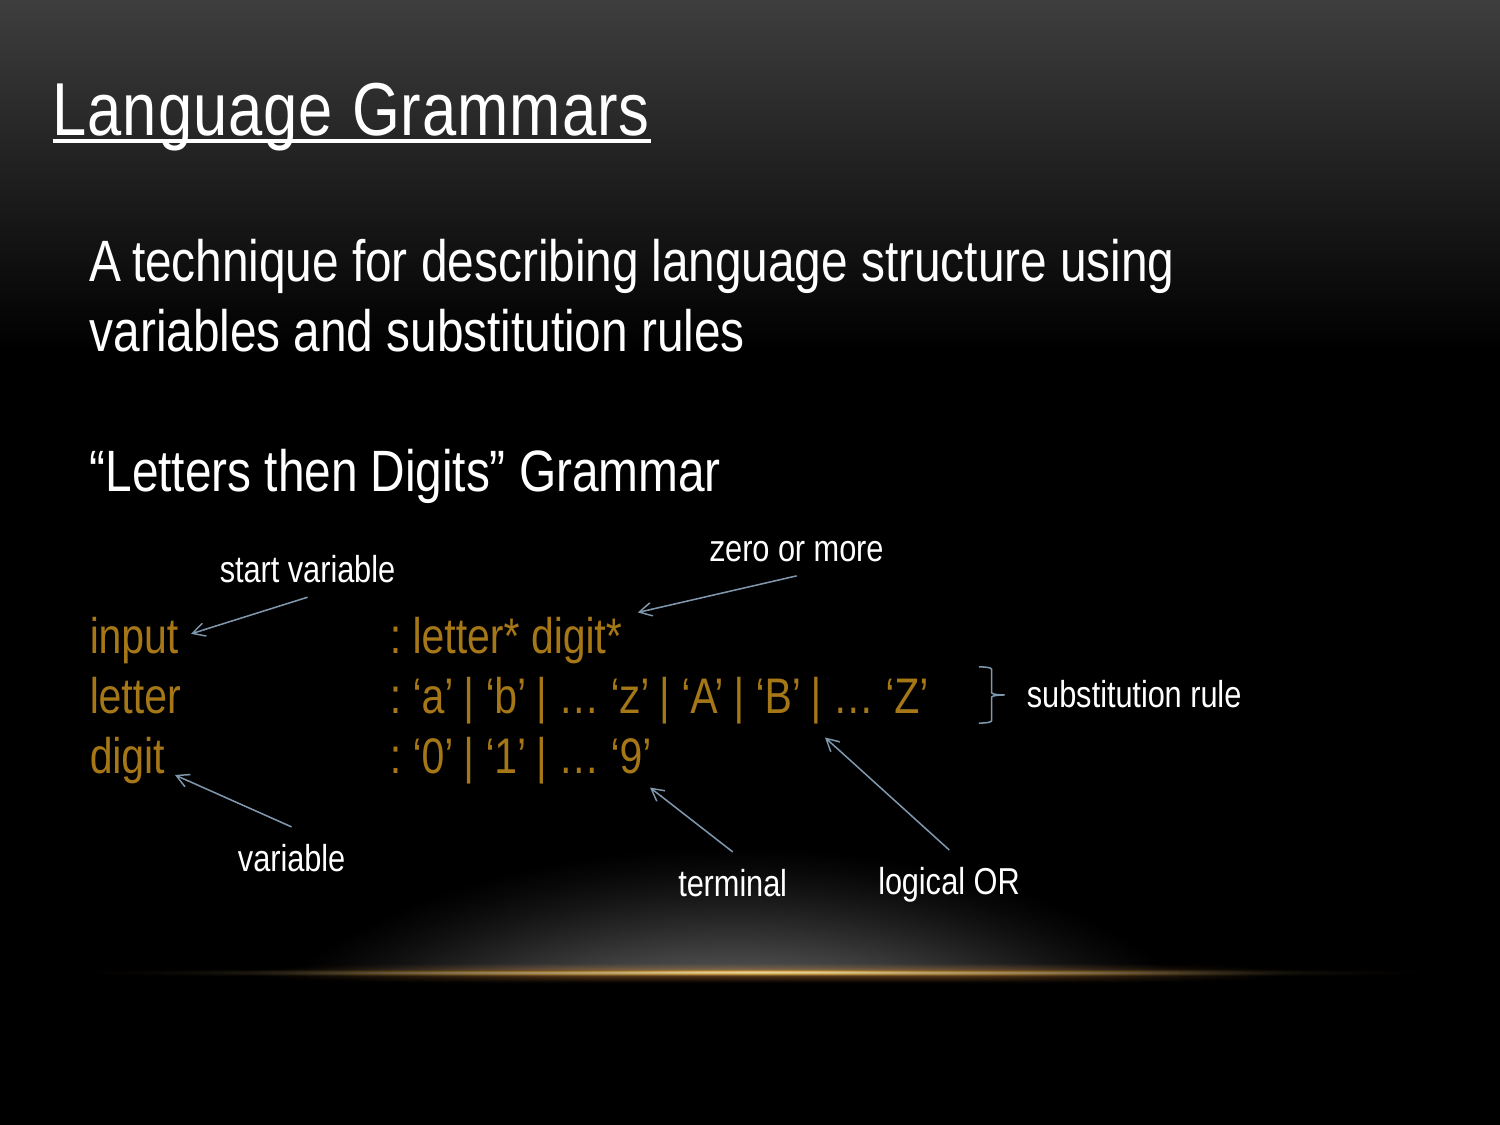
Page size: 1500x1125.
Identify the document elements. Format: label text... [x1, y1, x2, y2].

text_box A technique for describing language structure using variables and substitution rules “Letters then Digits” Grammar input : letter* digit* letter : ‘a’ | ‘b’ | … ‘z’ | ‘A’ | ‘B’ | … ‘Z’ digit : ‘0’ | ‘1’ | … ‘9’ [74, 215, 1500, 891]
text_box variable [223, 826, 361, 887]
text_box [824, 737, 950, 851]
text_box start variable [204, 537, 411, 598]
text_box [637, 576, 797, 613]
picture [0, 0, 1500, 1125]
text_box zero or more [694, 516, 899, 576]
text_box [649, 787, 734, 853]
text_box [190, 597, 308, 635]
text_box terminal [663, 851, 802, 912]
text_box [174, 774, 292, 828]
text_box substitution rule [1012, 662, 1257, 723]
title Language Grammars [37, 37, 1375, 158]
text_box logical OR [863, 849, 1035, 910]
text_box [978, 666, 1006, 724]
